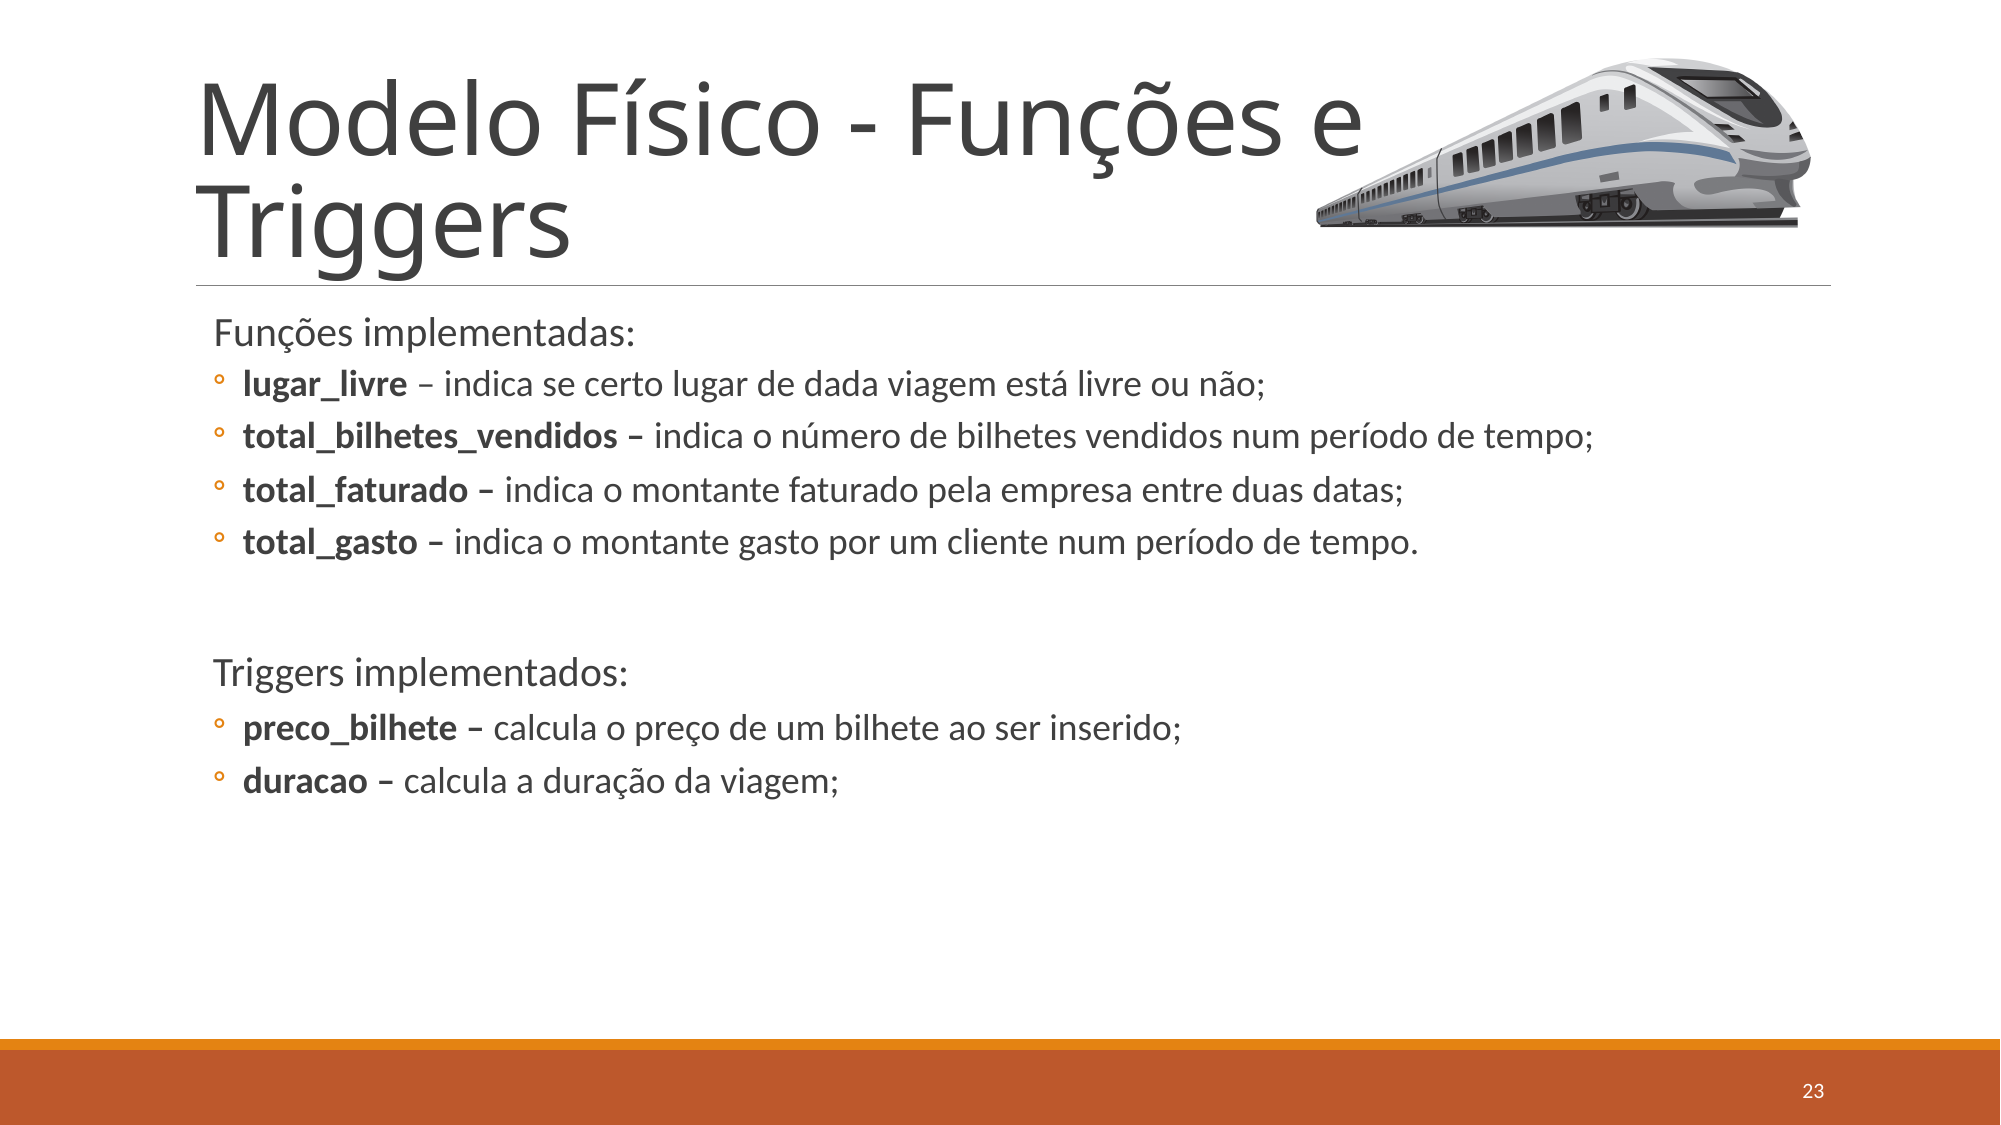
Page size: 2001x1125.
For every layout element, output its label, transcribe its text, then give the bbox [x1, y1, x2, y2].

picture [1307, 52, 1821, 228]
slide_number 23 [1624, 1059, 1840, 1120]
list Funções implementadas: lugar_livre – indica se certo lugar de dada viagem está livre ou não; total_bilhetes_vendidos – indica o número de bilhetes vendidos num período de tempo; total_faturado – indica o montante faturado pela empresa entre duas datas; total_gasto – indica o montante gasto por um cliente num período de tempo. Triggers implementados: preco_bilhete – calcula o preço de um bilhete ao ser inserido; duracao – calcula a duração da viagem; [180, 302, 1830, 963]
title Modelo Físico - Funções e Triggers [180, 47, 1538, 285]
